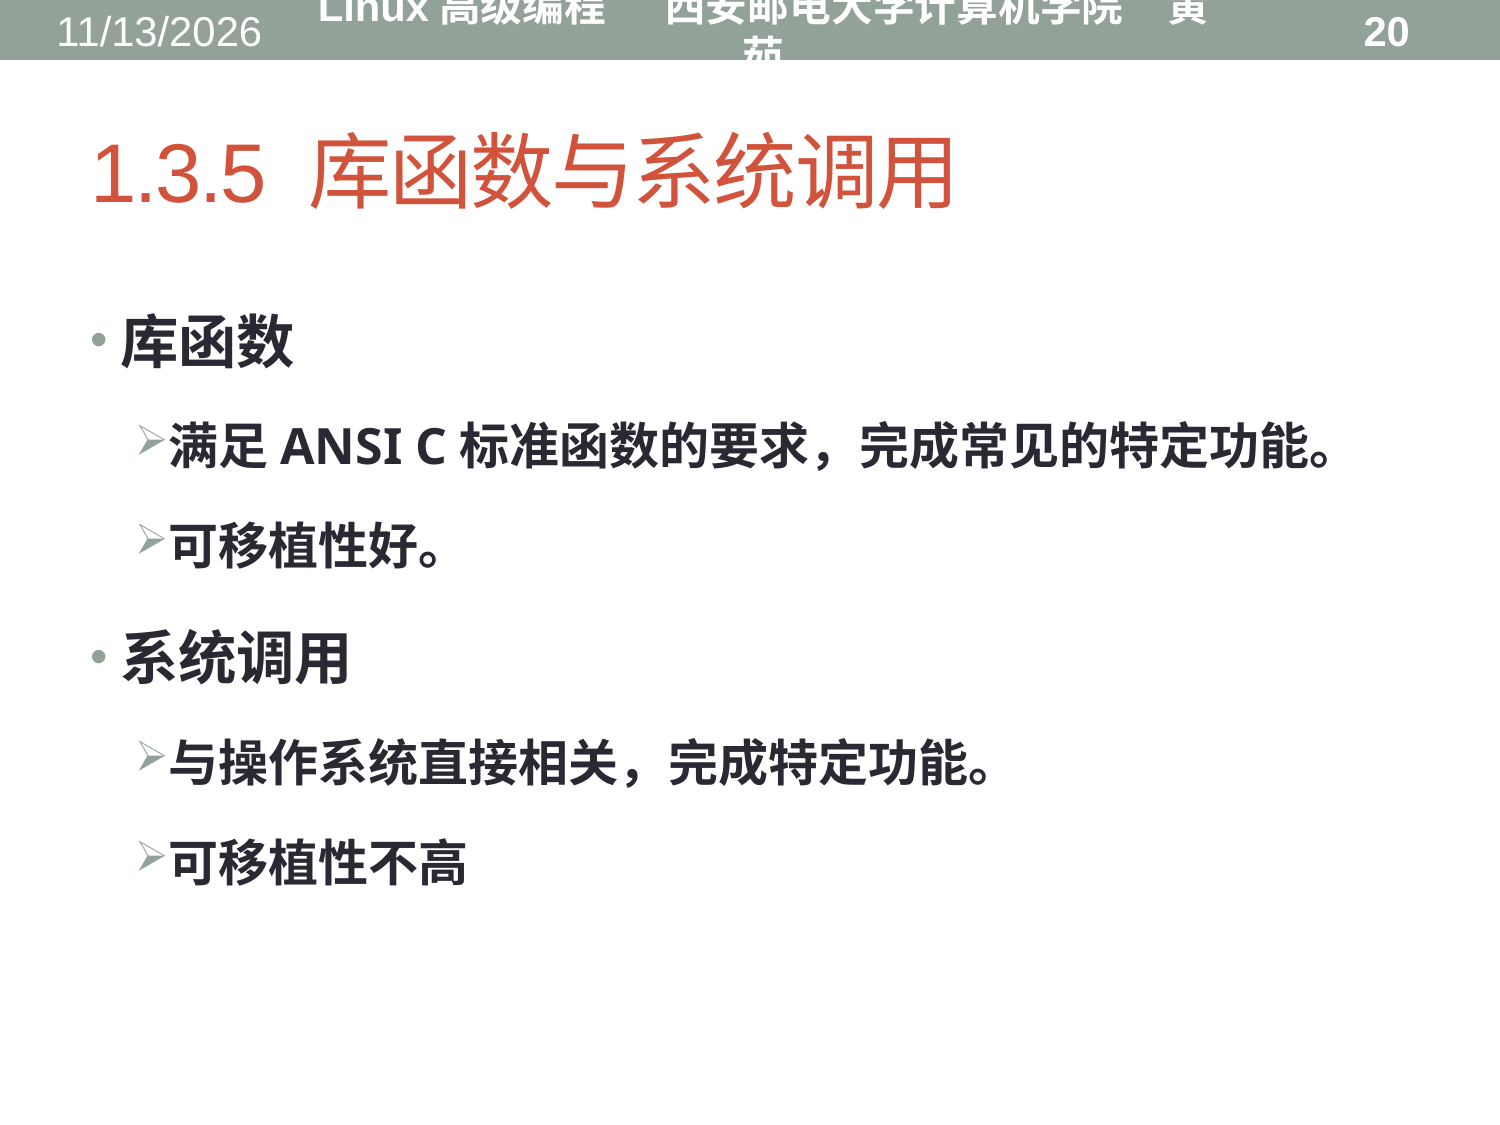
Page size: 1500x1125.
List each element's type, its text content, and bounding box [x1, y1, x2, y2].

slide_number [41, 3, 289, 57]
title 1.3.5 库函数与系统调用 [75, 87, 1425, 250]
footer Linux高级编程 西安邮电大学计算机学院 黄茹 [289, 3, 1238, 57]
slide_number 20 [1250, 3, 1425, 57]
list 库函数 满足ANSI C标准函数的要求，完成常见的特定功能。 可移植性好。 系统调用 与操作系统直接相关，完成特定功能。 可移植性不高 [75, 262, 1425, 1063]
